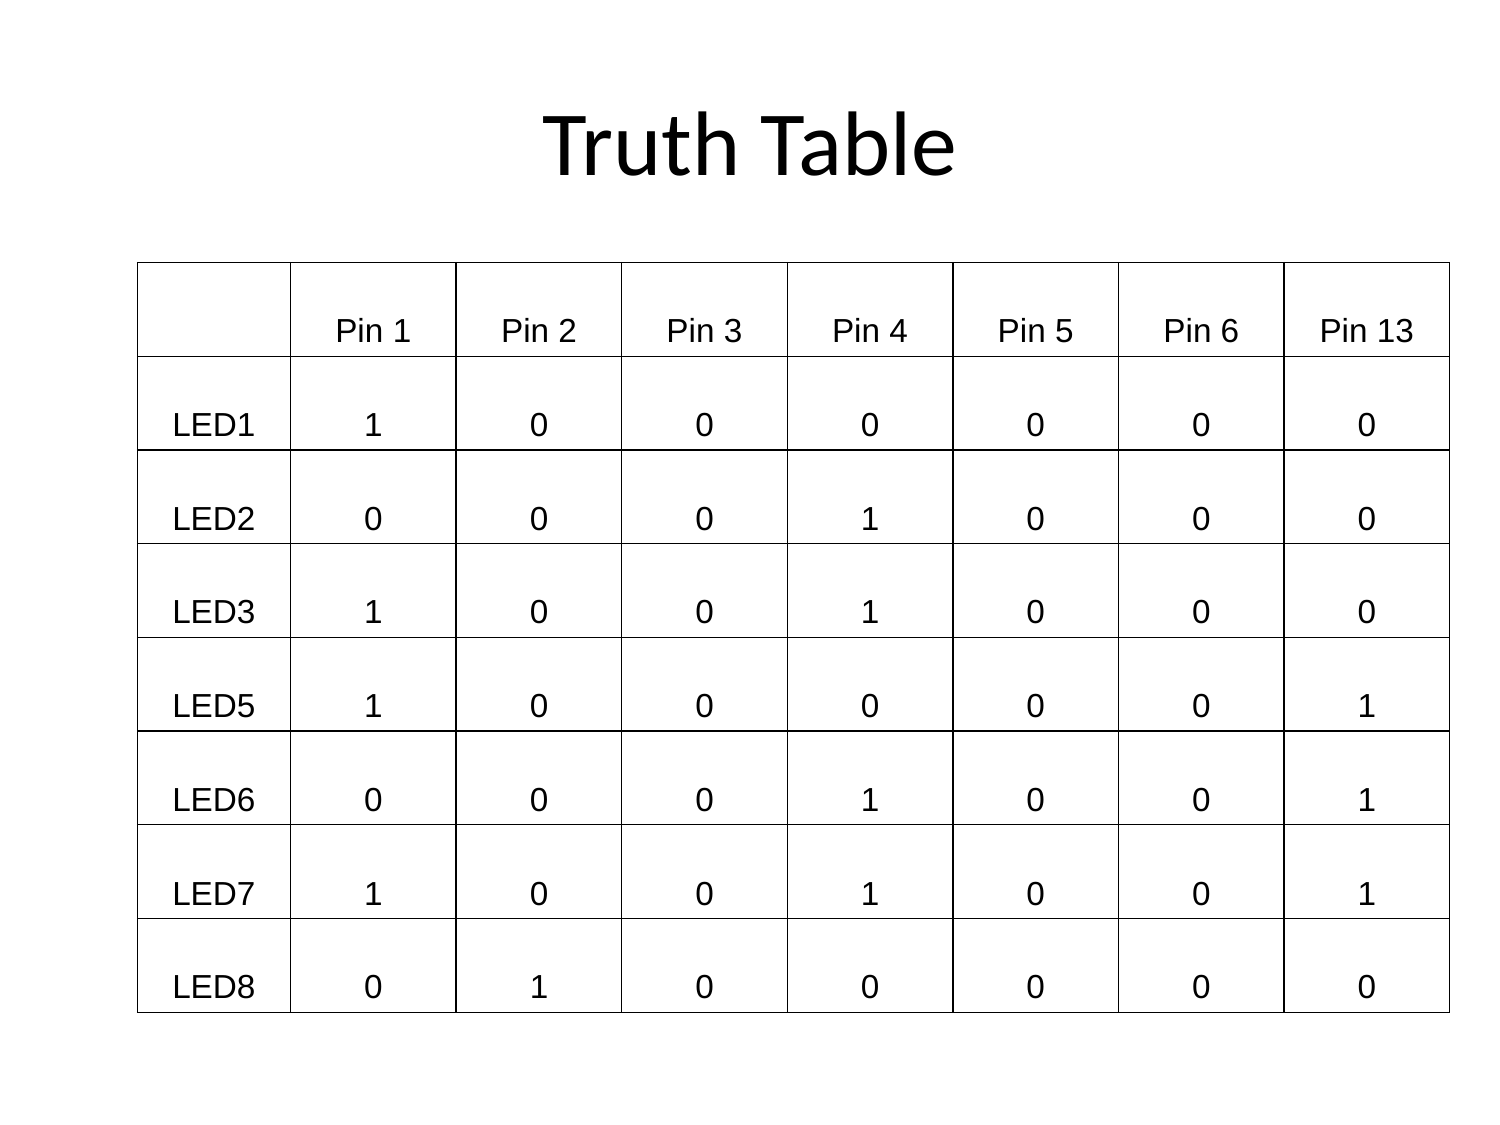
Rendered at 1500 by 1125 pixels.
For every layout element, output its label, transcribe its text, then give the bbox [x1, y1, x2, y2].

table_cell 0 [622, 919, 787, 1012]
table_cell 0 [291, 919, 455, 1012]
table_cell 0 [622, 544, 787, 637]
table_cell 0 [1119, 919, 1283, 1012]
table_cell 0 [457, 825, 621, 918]
table_cell 0 [457, 544, 621, 637]
table_cell 0 [1285, 544, 1449, 637]
table_cell 1 [291, 544, 455, 637]
table_cell 0 [954, 825, 1118, 918]
table_cell 0 [457, 451, 621, 543]
table_cell 0 [954, 919, 1118, 1012]
table_cell 0 [622, 732, 787, 824]
title Truth Table [75, 45, 1425, 233]
table_cell 1 [788, 451, 952, 543]
table_cell 1 [457, 919, 621, 1012]
table_cell 0 [1285, 919, 1449, 1012]
table_cell LED3 [138, 544, 290, 637]
table_cell 0 [788, 376, 952, 449]
table_cell 0 [1119, 451, 1283, 543]
table_cell 1 [788, 544, 952, 637]
table_cell 0 [1119, 544, 1283, 637]
table_cell 1 [291, 825, 455, 918]
table_cell LED7 [138, 825, 290, 918]
table_cell 0 [954, 638, 1118, 730]
table_cell 0 [954, 376, 1118, 449]
table_cell 0 [622, 638, 787, 730]
table_cell 0 [1119, 638, 1283, 730]
table_cell 1 [291, 638, 455, 730]
table_cell 0 [788, 638, 952, 730]
table_cell 0 [1119, 732, 1283, 824]
table_cell 0 [457, 376, 621, 449]
table_cell 0 [1119, 825, 1283, 918]
table_cell 0 [954, 732, 1118, 824]
table_cell 0 [622, 825, 787, 918]
table_cell 0 [457, 732, 621, 824]
table_cell 1 [291, 376, 455, 449]
table_cell 0 [1119, 376, 1283, 449]
table_cell 0 [291, 451, 455, 543]
table_cell 0 [622, 451, 787, 543]
table_cell 0 [622, 376, 787, 449]
table_cell LED5 [138, 638, 290, 730]
table_cell 1 [1285, 732, 1449, 824]
table_cell 0 [788, 919, 952, 1012]
table_cell 0 [954, 451, 1118, 543]
table_cell 1 [788, 825, 952, 918]
table_cell 0 [291, 732, 455, 824]
table_cell 0 [1285, 376, 1449, 449]
table_cell LED1 [138, 376, 290, 449]
table_cell LED6 [138, 732, 290, 824]
table_cell 1 [788, 732, 952, 824]
table_cell LED8 [138, 919, 290, 1012]
table_cell 0 [954, 544, 1118, 637]
table_cell 0 [457, 638, 621, 730]
text_box [137, 225, 1500, 376]
table_cell 1 [1285, 825, 1449, 918]
table_cell LED2 [138, 451, 290, 543]
table_cell 0 [1285, 451, 1449, 543]
table_cell 1 [1285, 638, 1449, 730]
